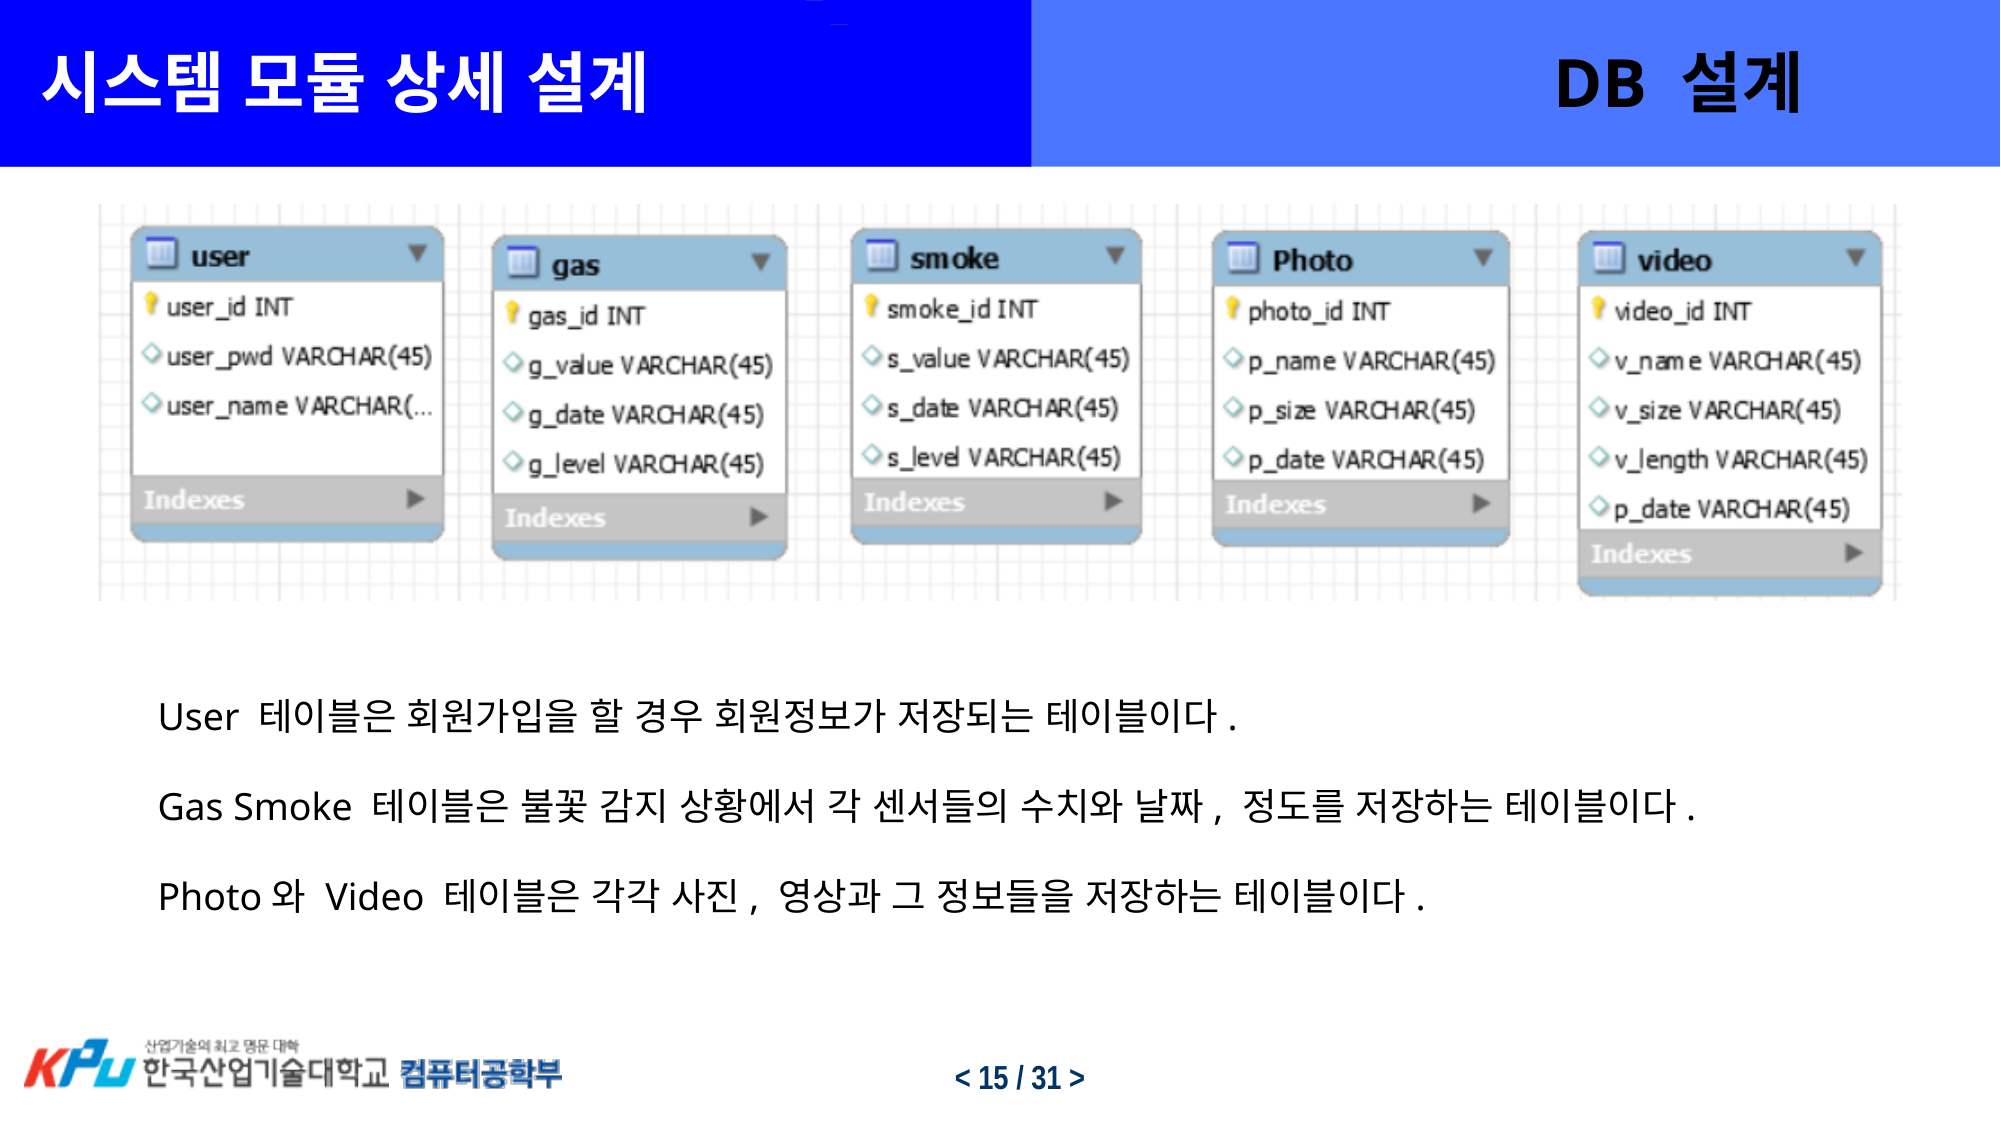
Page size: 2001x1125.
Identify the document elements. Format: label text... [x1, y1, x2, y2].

picture [400, 1059, 562, 1091]
text_box User 테이블은 회원가입을 할 경우 회원정보가 저장되는 테이블이다. Gas Smoke 테이블은 불꽃 감지 상황에서 각 센서들의 수치와 날짜, 정도를 저장하는 테이블이다. Photo와 Video 테이블은 각각 사진, 영상과 그 정보들을 저장하는 테이블이다. [142, 685, 1836, 925]
text_box [98, 129, 2000, 283]
picture [24, 1027, 389, 1100]
text_box DB 설계 [1383, 33, 1974, 129]
picture [98, 204, 1902, 601]
text_box 시스템 모듈 상세 설계 [25, 33, 1000, 129]
